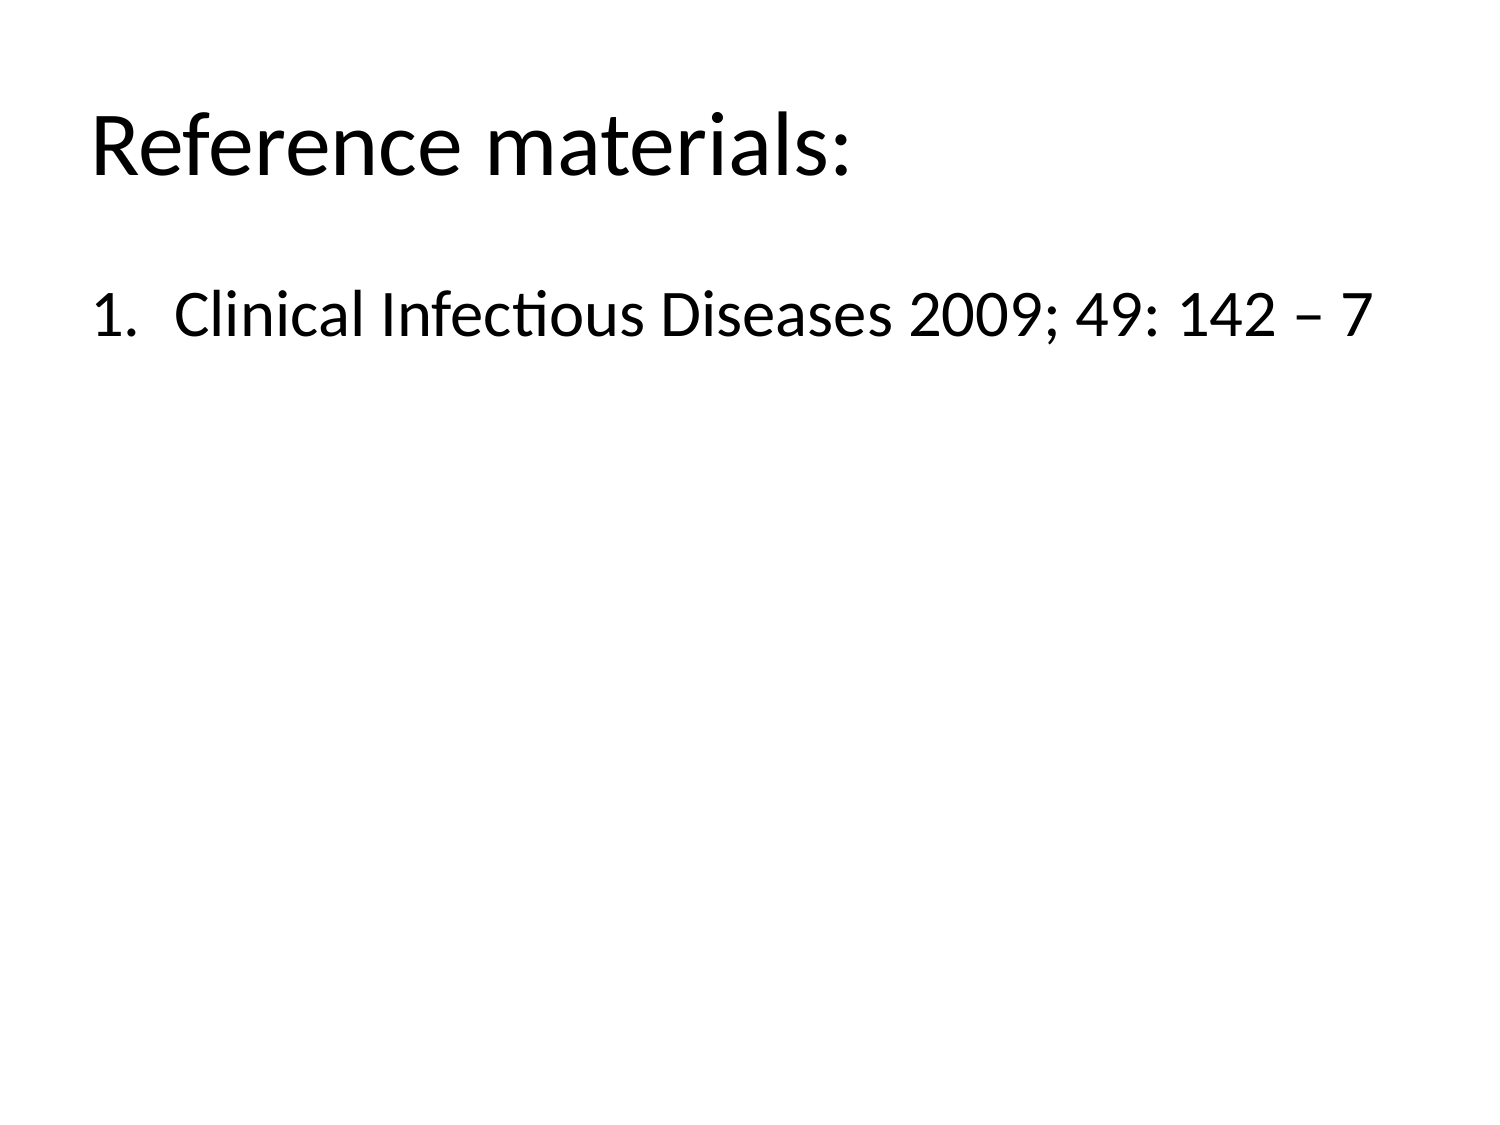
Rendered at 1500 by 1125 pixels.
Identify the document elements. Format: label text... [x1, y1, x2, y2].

title Reference materials: [75, 45, 1425, 233]
list Clinical Infectious Diseases 2009; 49: 142 – 7 [75, 262, 1425, 1005]
